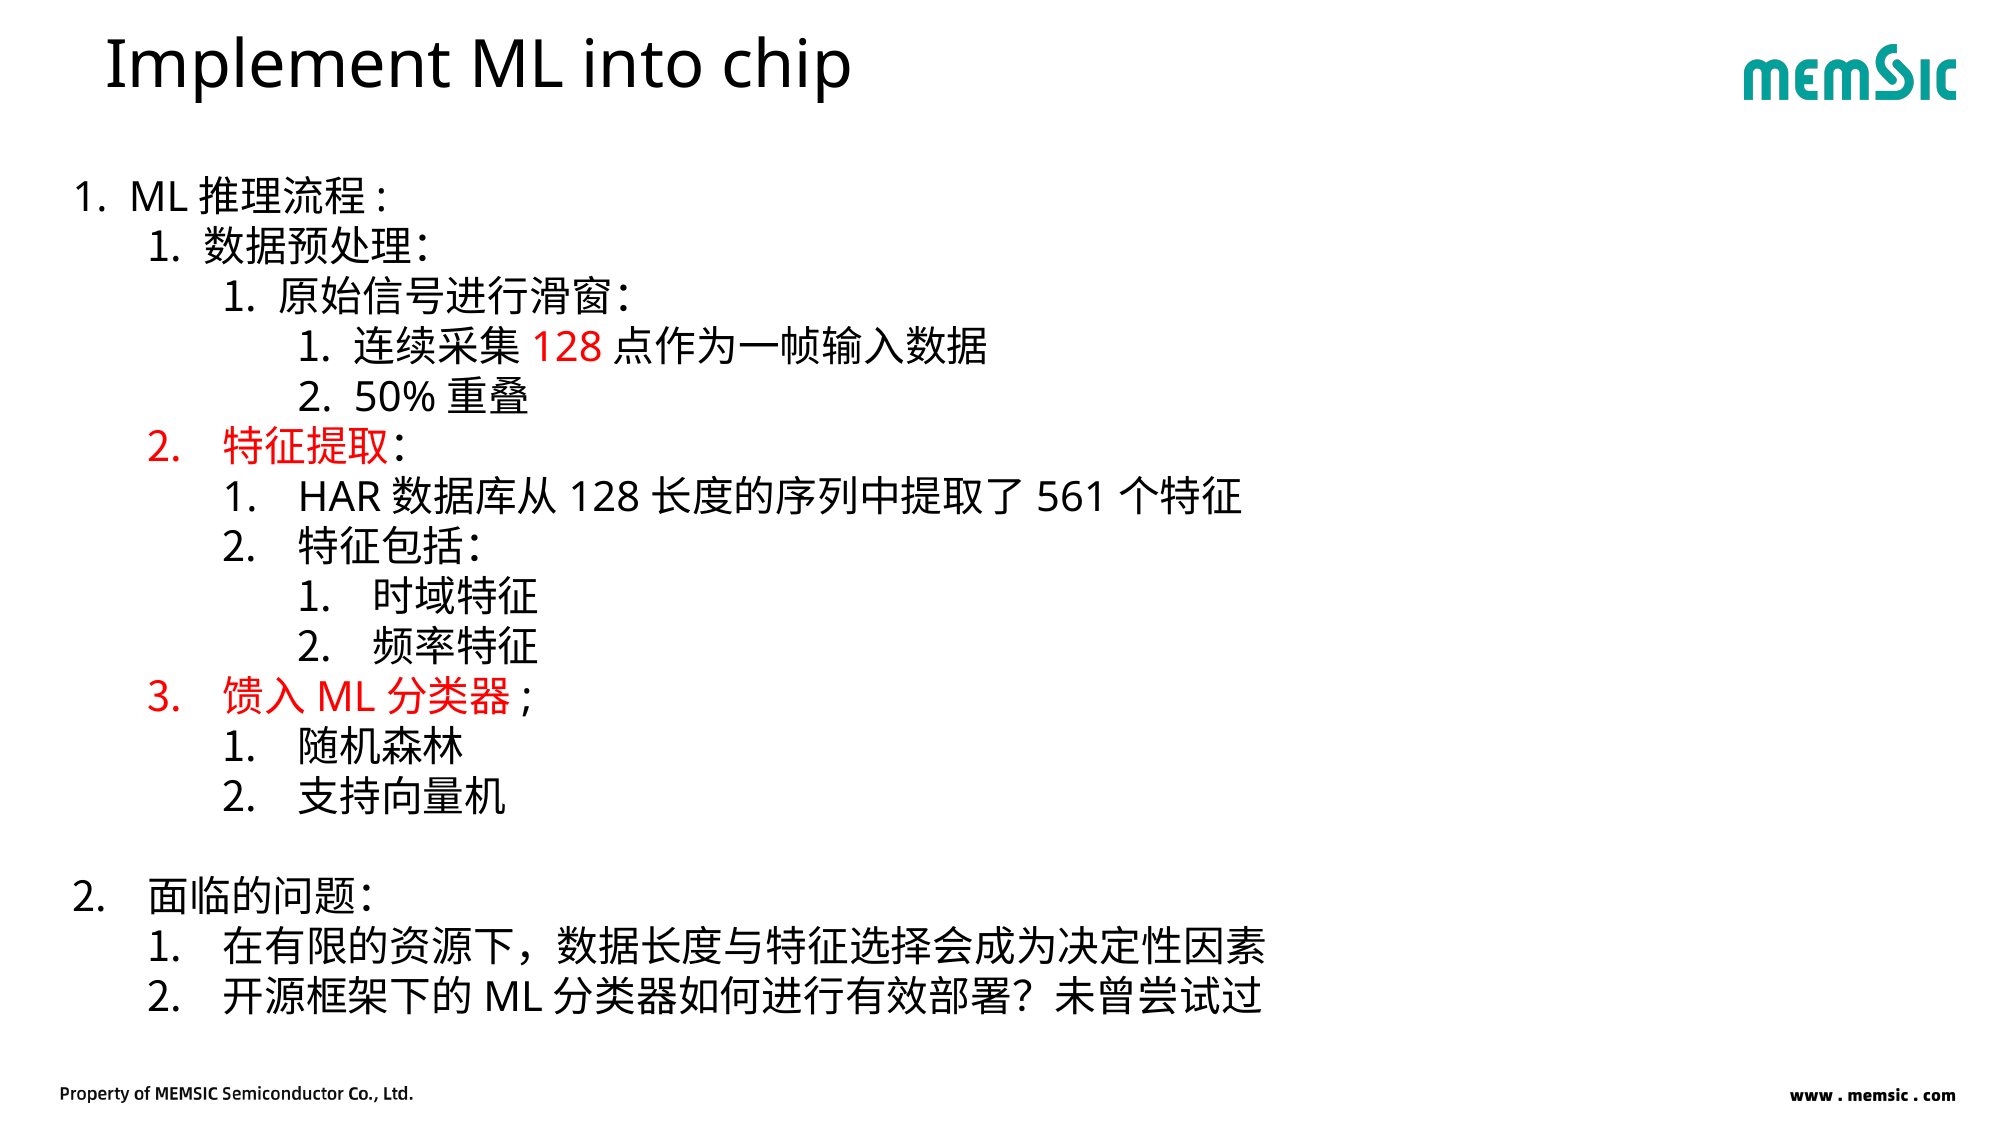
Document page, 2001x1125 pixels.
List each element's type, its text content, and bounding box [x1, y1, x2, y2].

text_box ML推理流程: 数据预处理： 原始信号进行滑窗： 连续采集128点作为一帧输入数据 50%重叠 特征提取： HAR数据库从128长度的序列中提取了561个特征 特征包括： 时域特征 频率特征 馈入ML分类器; 随机森林 支持向量机 面临的问题： 在有限的资源下，数据长度与特征选择会成为决定性因素 开源框架下的ML分类器如何进行有效部署？未曾尝试过 [57, 162, 1469, 1028]
picture [59, 1086, 414, 1103]
text_box Implement ML into chip [15, 13, 1649, 109]
picture [1789, 1088, 1956, 1101]
picture [1744, 44, 1956, 100]
